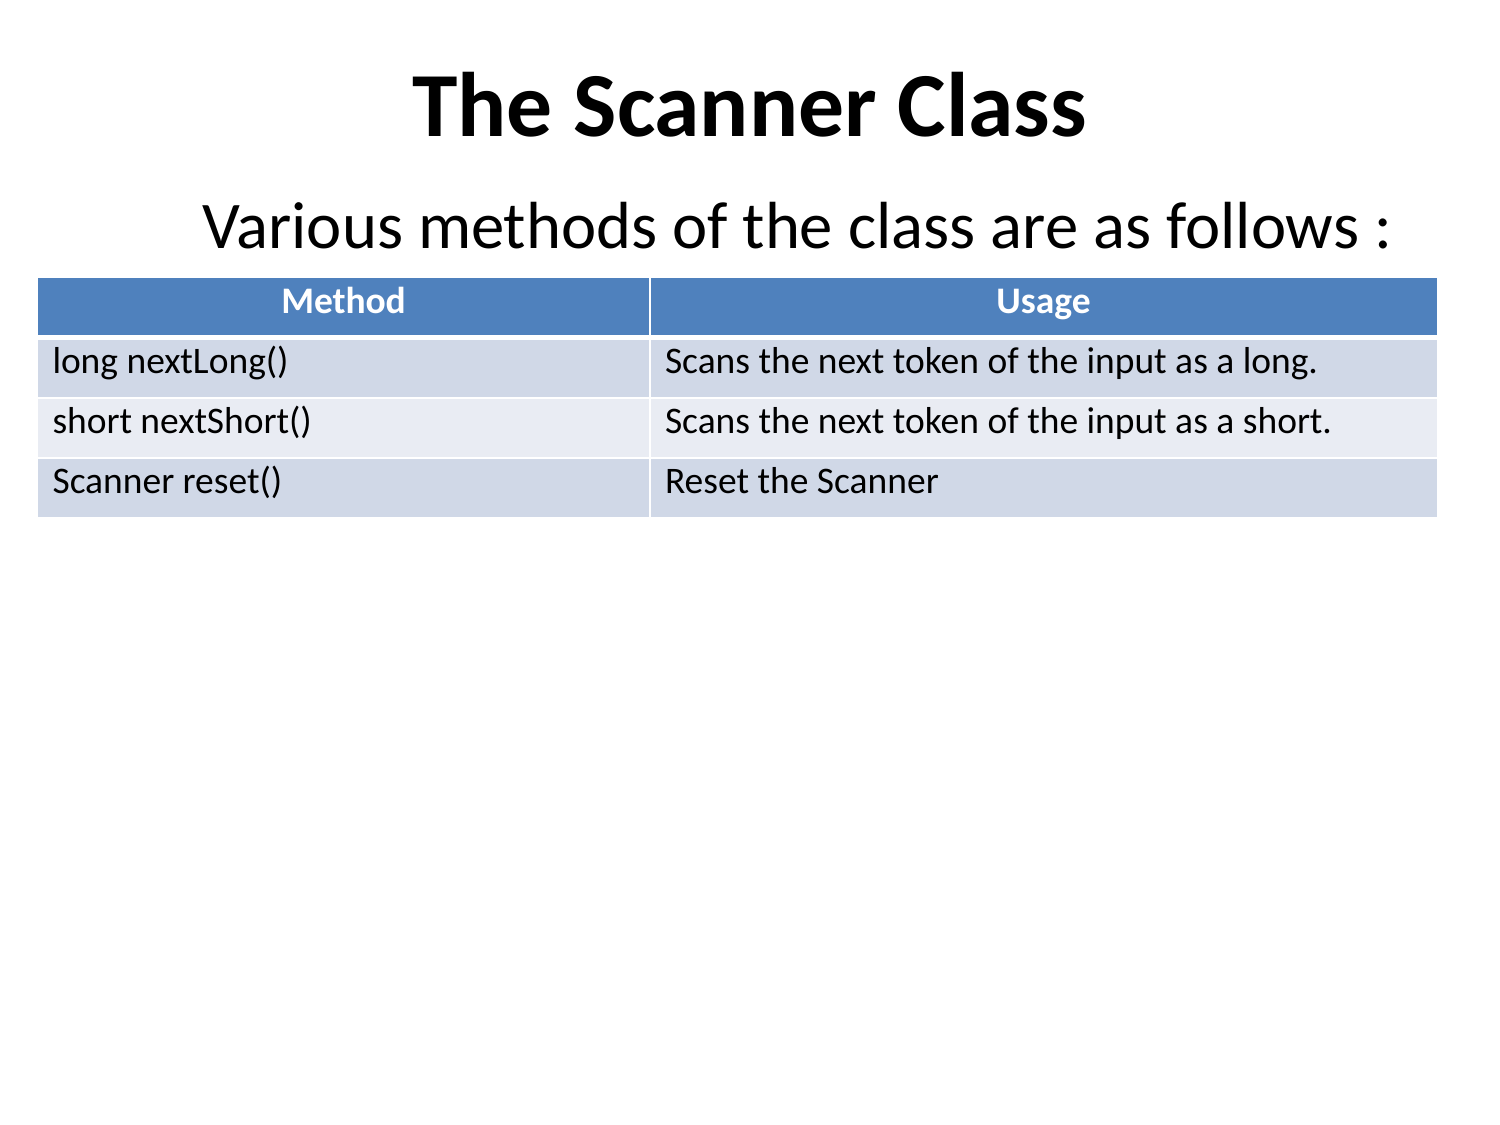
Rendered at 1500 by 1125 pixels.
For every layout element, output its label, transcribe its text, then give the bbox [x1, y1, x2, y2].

table_header Method [38, 278, 649, 335]
table_cell Scans the next token of the input as a long. [651, 340, 1437, 397]
table_cell Scans the next token of the input as a short. [651, 399, 1437, 457]
text_box Various methods of the class are as follows : [37, 174, 1475, 270]
table_header Usage [651, 278, 1437, 335]
table_cell short nextShort() [38, 399, 649, 457]
table_cell Reset the Scanner [651, 459, 1437, 517]
title The Scanner Class [0, 24, 1500, 175]
table_cell long nextLong() [38, 340, 649, 397]
table_cell Scanner reset() [38, 459, 649, 517]
